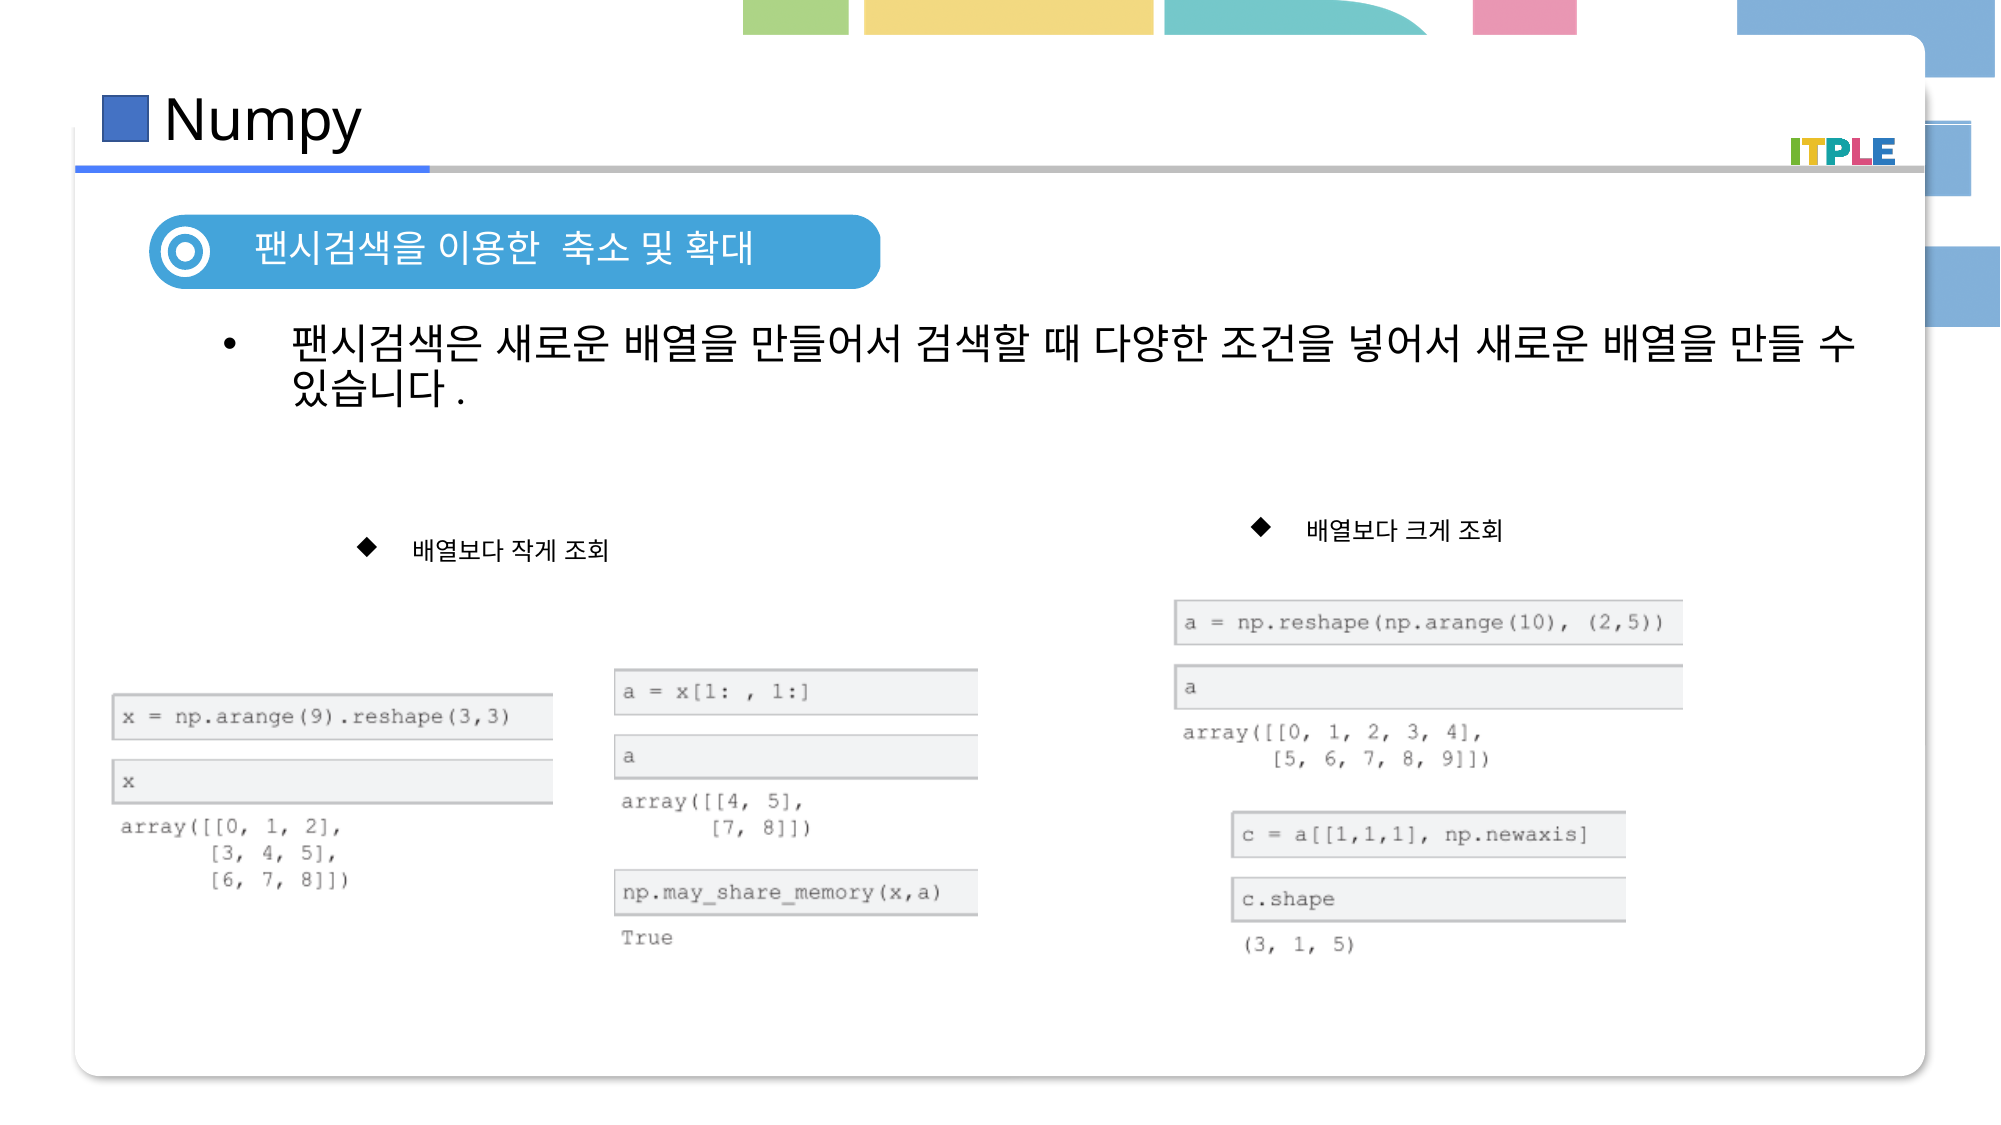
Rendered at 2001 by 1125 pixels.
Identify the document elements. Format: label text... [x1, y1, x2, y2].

picture [104, 684, 553, 918]
list 팬시검색은 새로운 배열을 만들어서 검색할 때 다양한 조건을 넣어서 새로운 배열을 만들 수 있습니다. [207, 315, 1904, 563]
picture [614, 653, 978, 962]
picture [1168, 589, 1683, 967]
text_box 배열보다 크게 조회 [1233, 508, 1683, 553]
text_box 배열보다 작게 조회 [339, 528, 789, 574]
text_box 팬시검색을 이용한 축소 및 확대 [239, 217, 771, 278]
picture [1791, 138, 1895, 165]
